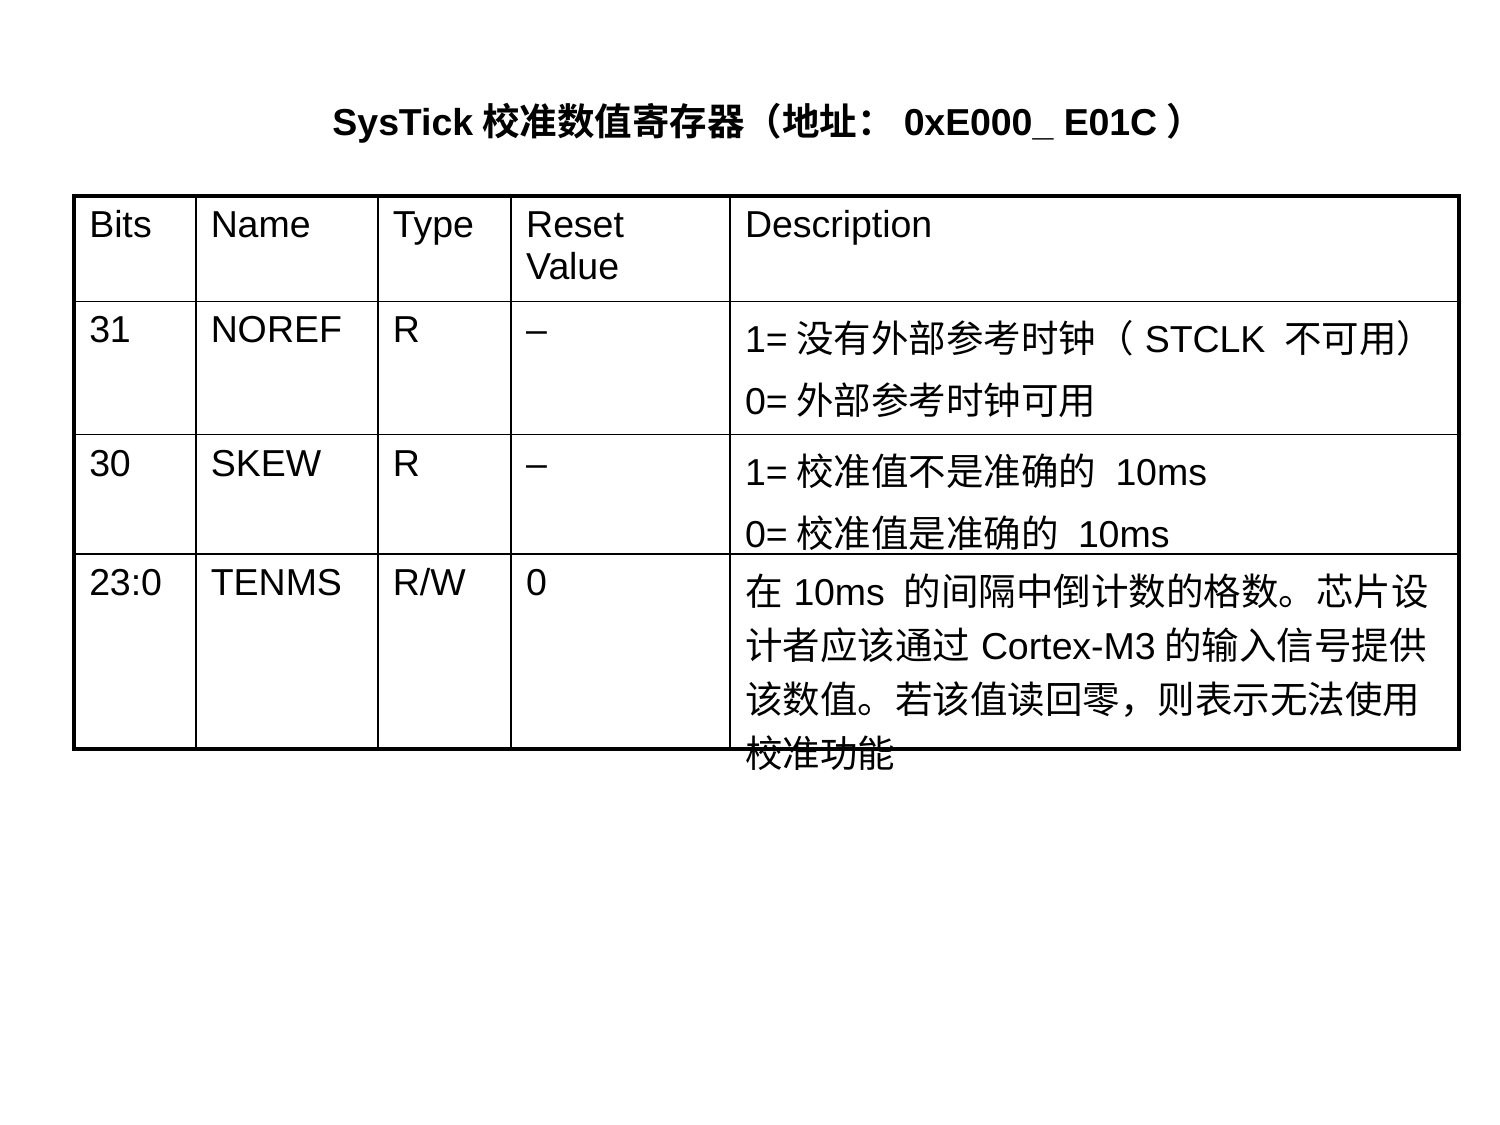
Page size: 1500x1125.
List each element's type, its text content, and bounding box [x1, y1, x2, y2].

table_cell SKEW [197, 435, 377, 553]
table_cell R/W [379, 555, 510, 747]
table_header Type [379, 198, 510, 301]
table_header Reset Value [512, 198, 729, 301]
table_cell TENMS [197, 555, 377, 747]
table_cell 23:0 [76, 555, 195, 747]
table_header Bits [76, 198, 195, 301]
table_cell R [379, 435, 510, 553]
table_cell 1=没有外部参考时钟（STCLK 不可用） 0=外部参考时钟可用 [731, 302, 1457, 434]
table_header Description [731, 198, 1457, 301]
table_cell 30 [76, 435, 195, 553]
table_cell R [379, 302, 510, 434]
text_box SysTick校准数值寄存器（地址：0xE000_ E01C） [317, 90, 1219, 150]
table_cell 在10ms 的间隔中倒计数的格数。芯片设计者应该通过Cortex-M3的输入信号提供该数值。若该值读回零，则表示无法使用校准功能 [731, 555, 1457, 747]
table_cell NOREF [197, 302, 377, 434]
table_cell 31 [76, 302, 195, 434]
table_cell 1=校准值不是准确的 10ms 0=校准值是准确的 10ms [731, 435, 1457, 553]
table_cell – [512, 435, 729, 553]
table_cell 0 [512, 555, 729, 747]
table_cell – [512, 302, 729, 434]
table_header Name [197, 198, 377, 301]
